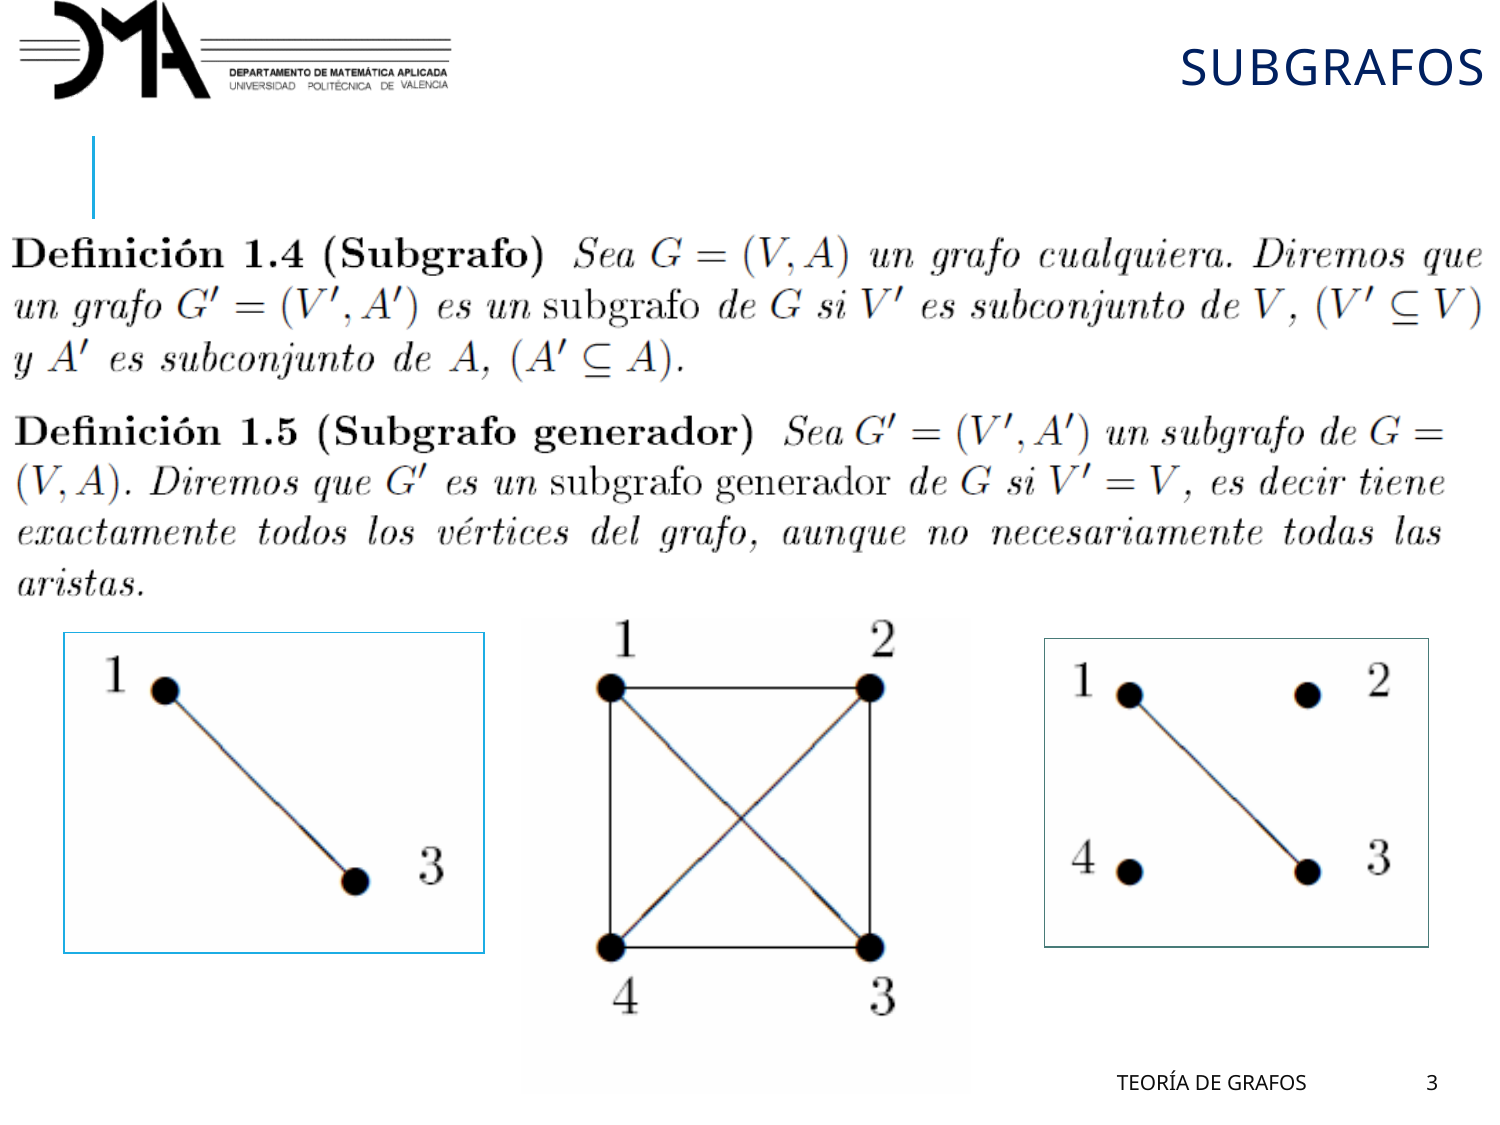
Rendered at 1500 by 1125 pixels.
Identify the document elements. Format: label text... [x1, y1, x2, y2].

picture [64, 633, 484, 953]
picture [17, 0, 455, 103]
picture [7, 402, 1457, 1095]
picture [1045, 639, 1428, 947]
title Subgrafos [459, 12, 1500, 103]
slide_number 3 [1333, 1061, 1454, 1107]
footer Teoría de Grafos [595, 1061, 1322, 1107]
picture [1, 219, 1492, 398]
